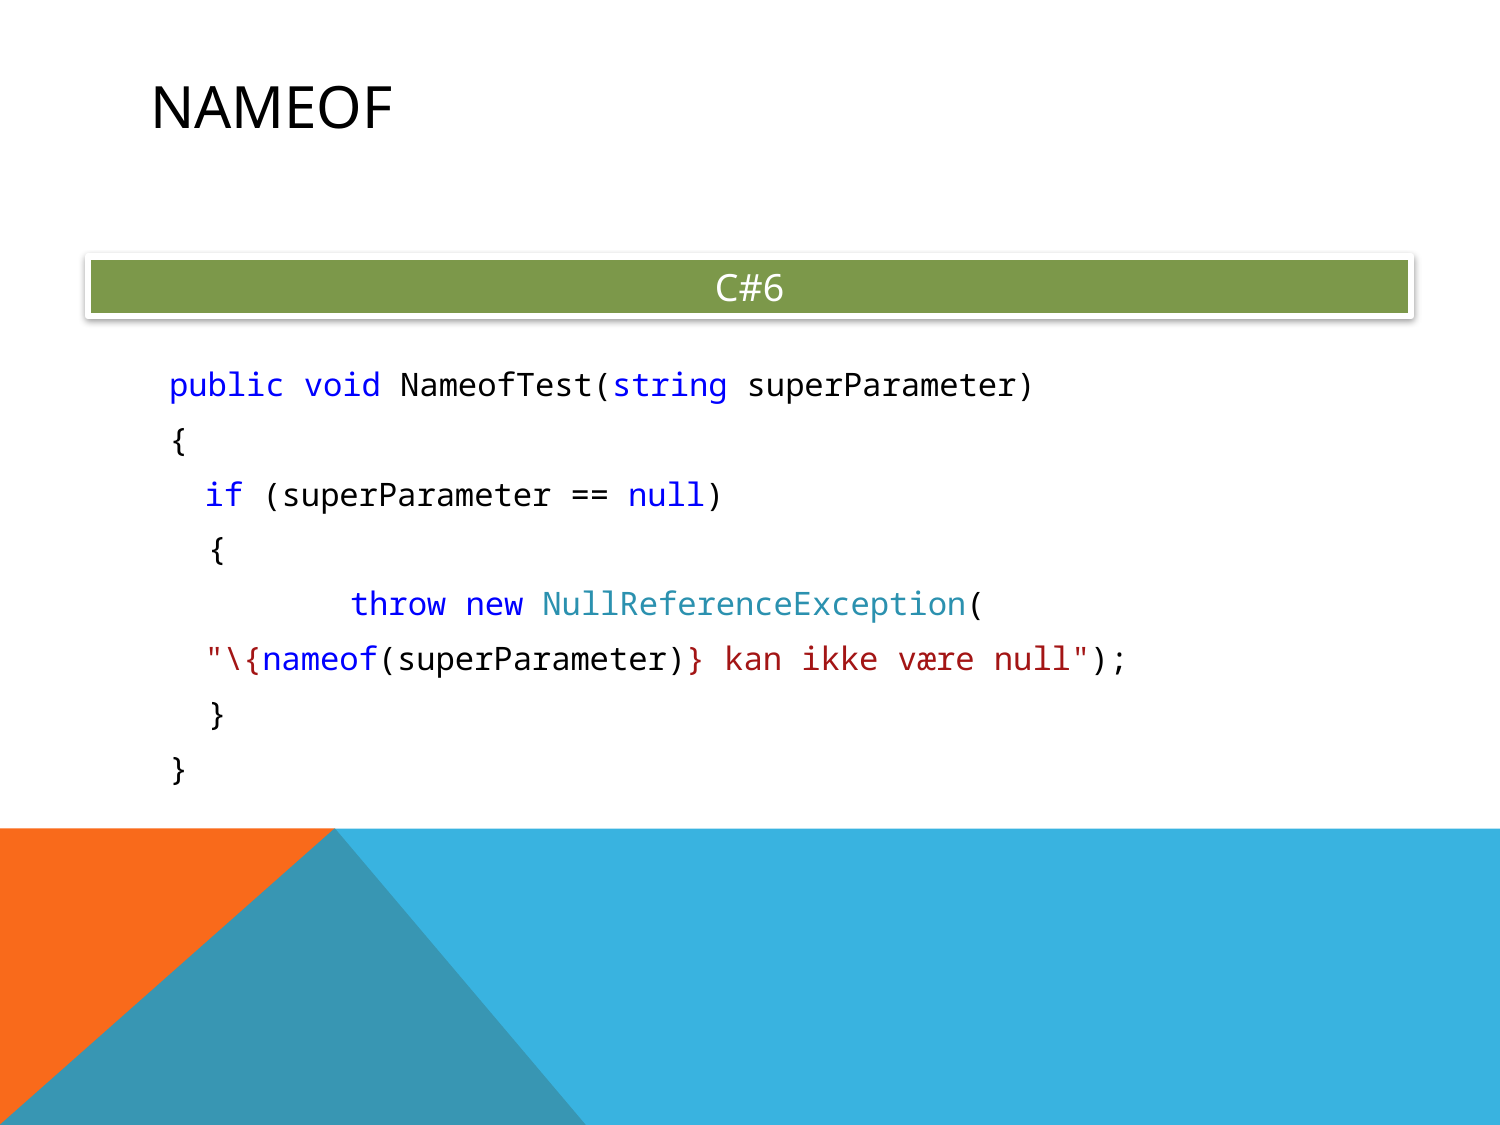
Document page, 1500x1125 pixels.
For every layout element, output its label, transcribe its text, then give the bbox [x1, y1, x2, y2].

title nameof [135, 60, 1369, 150]
text_box C#6 [85, 253, 1414, 319]
list public void NameofTest(string superParameter) { if (superParameter == null) { throw new NullReferenceException( "\{nameof(superParameter)} kan ikke være null"); } } [135, 356, 1369, 821]
